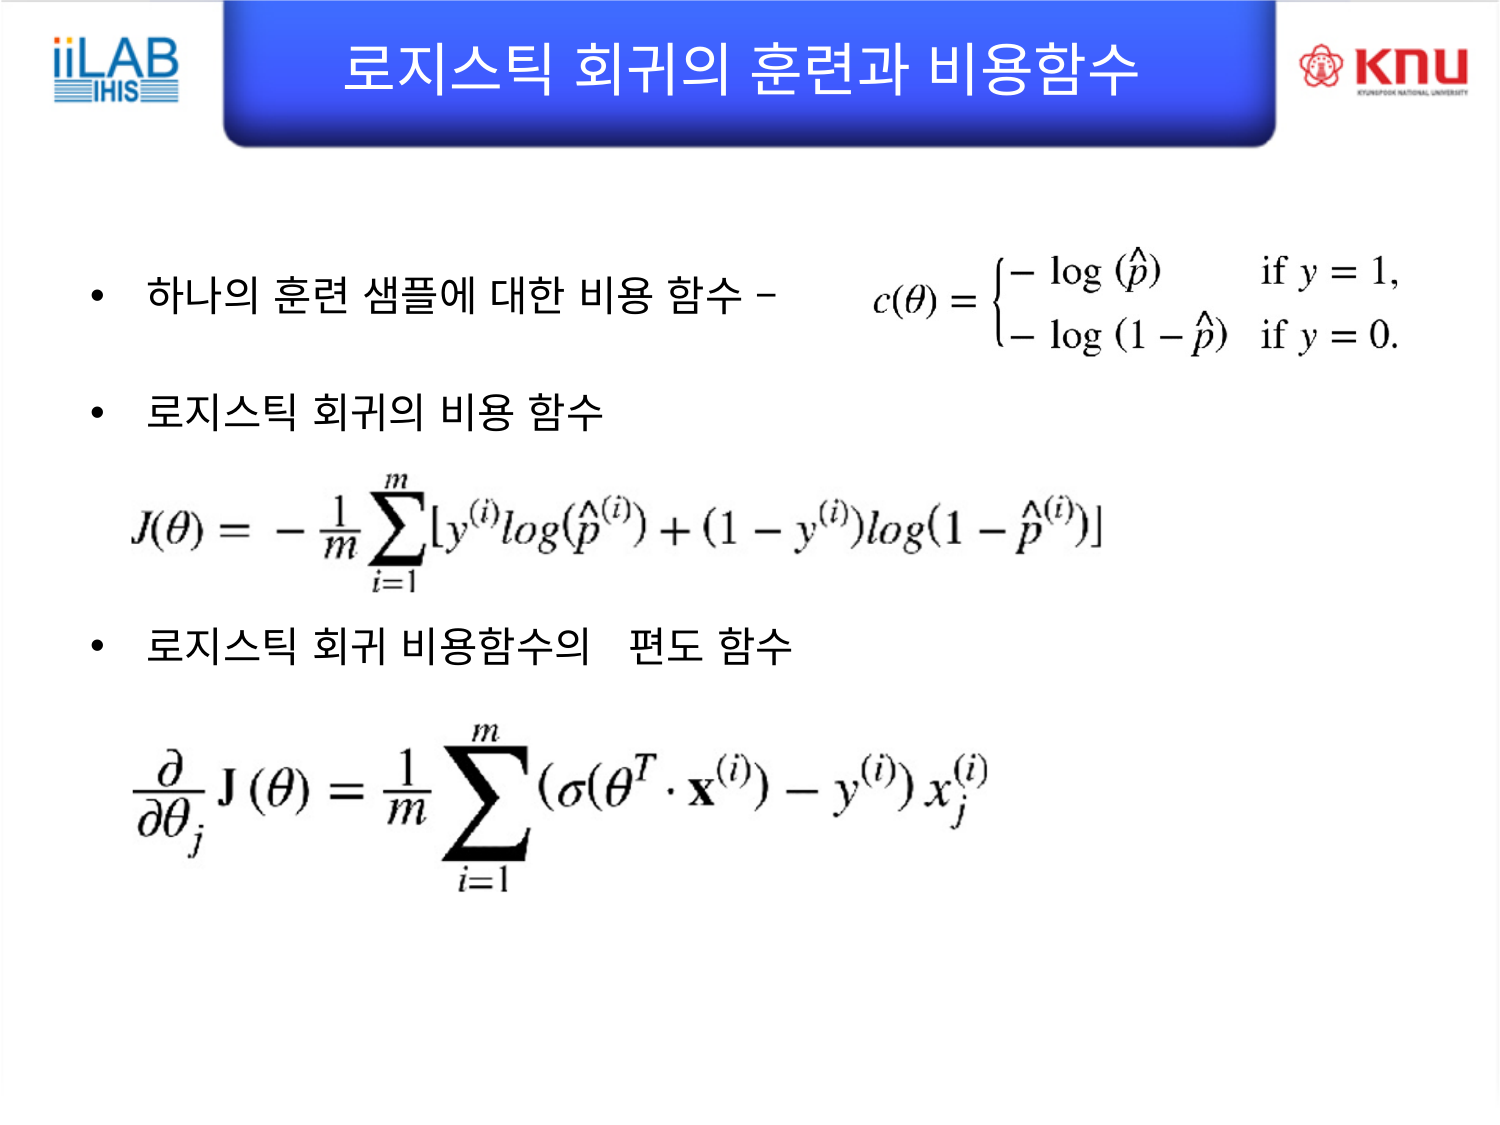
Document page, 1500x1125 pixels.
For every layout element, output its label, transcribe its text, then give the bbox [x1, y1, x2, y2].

list 하나의 훈련 샘플에 대한 비용 함수 – 로지스틱 회귀의 비용 함수 로지스틱 회귀 비용함수의 편도 함수 [75, 262, 1425, 1005]
title 로지스틱 회귀의 훈련과 비용함수 [230, 0, 1270, 138]
picture [0, 0, 1500, 1125]
